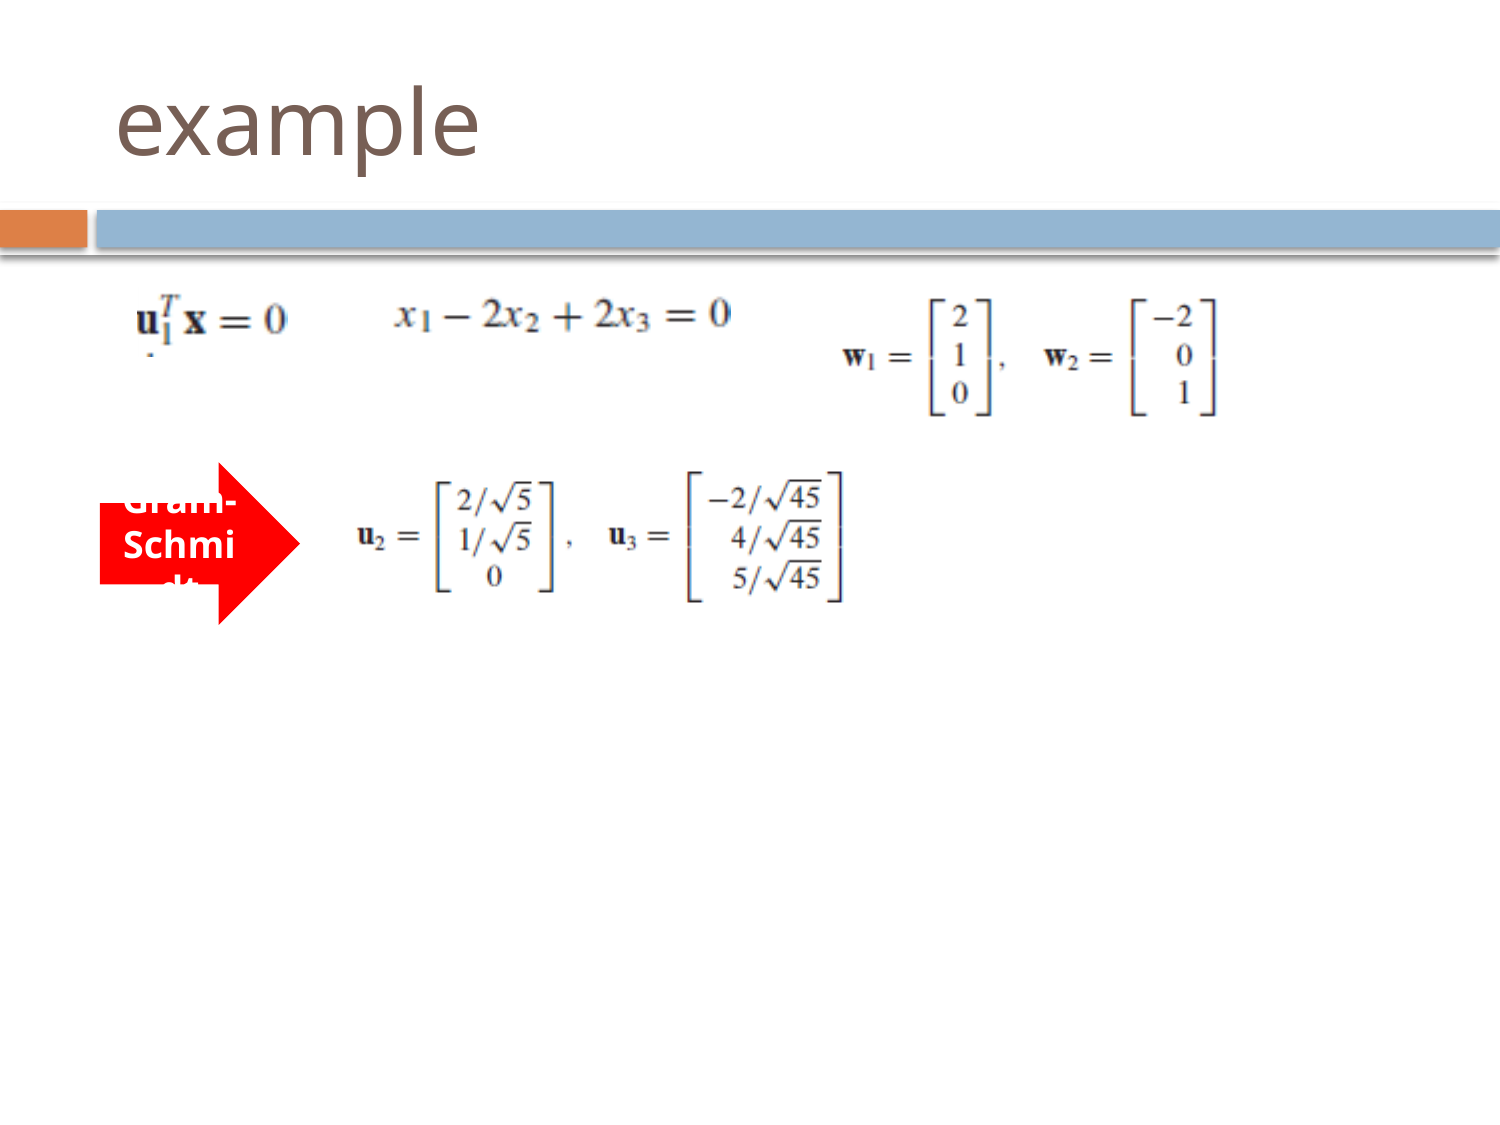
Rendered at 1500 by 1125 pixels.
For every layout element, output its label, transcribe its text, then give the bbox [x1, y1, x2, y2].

text_box Gram-Schmidt [98, 461, 302, 627]
picture [137, 287, 288, 358]
picture [349, 462, 855, 613]
picture [837, 287, 1228, 426]
title example [99, 37, 1438, 200]
picture [387, 287, 731, 341]
